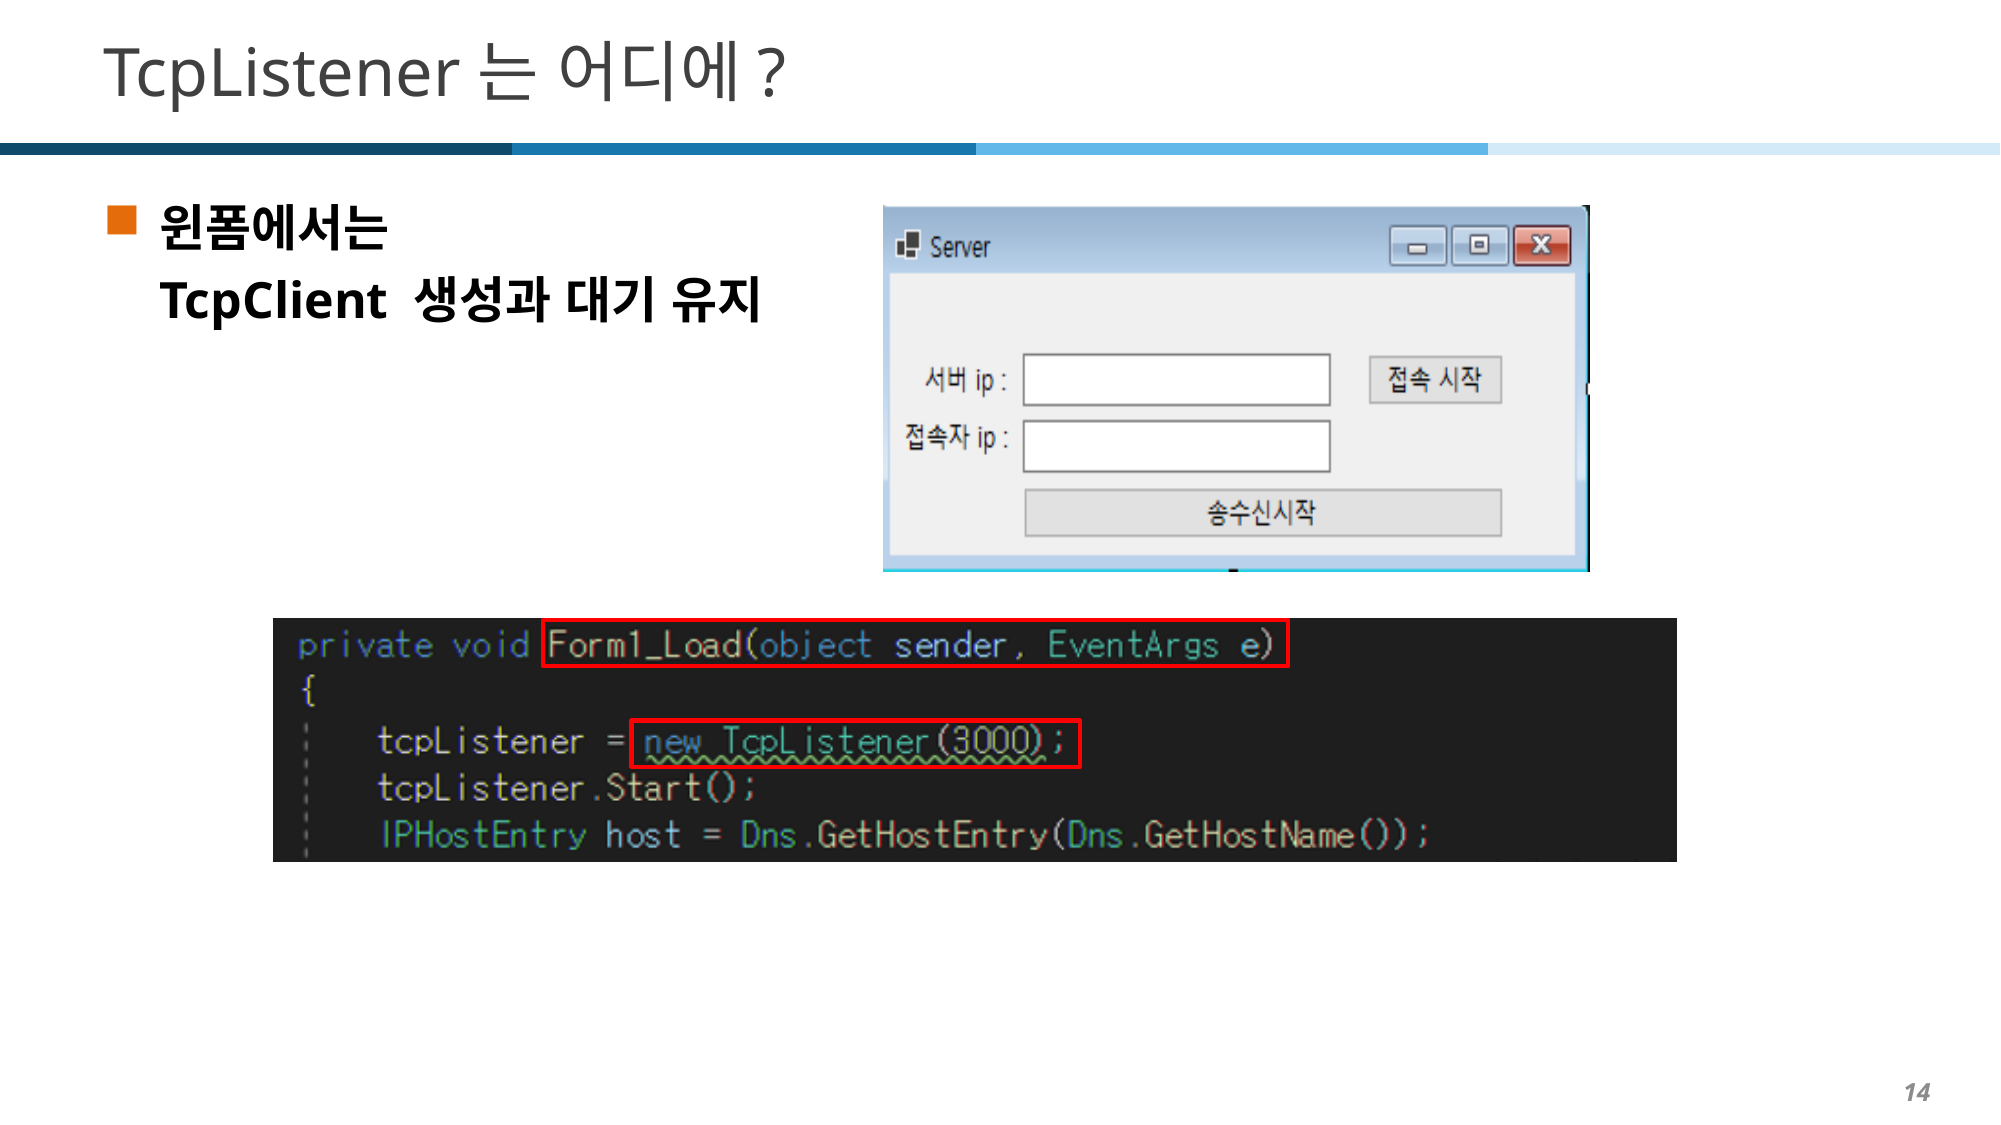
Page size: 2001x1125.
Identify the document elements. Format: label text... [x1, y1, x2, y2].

list 윈폼에서는 TcpClient 생성과 대기 유지 [88, 176, 976, 1083]
title TcpListener는 어디에? [88, 18, 1920, 122]
picture [882, 205, 1590, 572]
picture [273, 618, 1677, 862]
